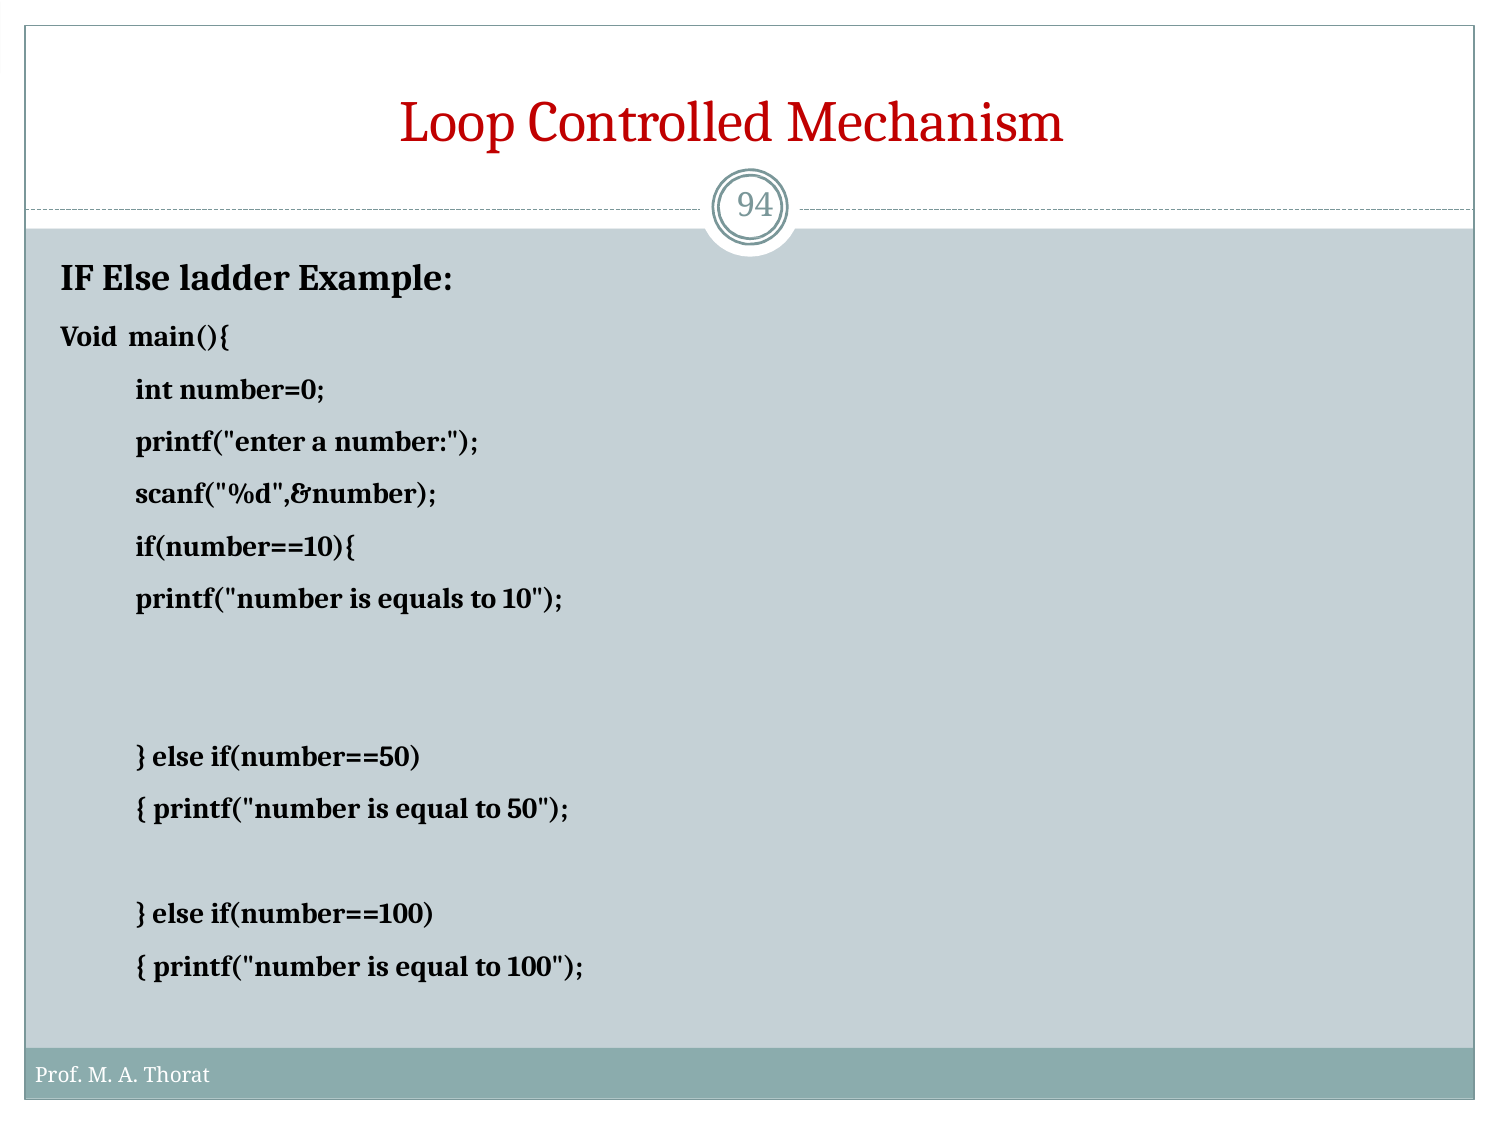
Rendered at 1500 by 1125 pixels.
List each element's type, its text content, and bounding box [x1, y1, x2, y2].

footer Prof. M. A. Thorat [33, 1061, 331, 1091]
title Loop Controlled Mechanism [151, 80, 1349, 271]
text_box 94 IF Else ladder Example: Void main(){ int number=0; printf("enter a number:"); scanf("%d",&number); if(number==10){ printf("number is equals to 10"); } else if(number==50){ printf("number is equal to 50"); } else if(number==100){ printf("number is equal to 100"); } else{ printf("number is not equal to 10, 50 or 100"); } } [58, 181, 783, 1125]
